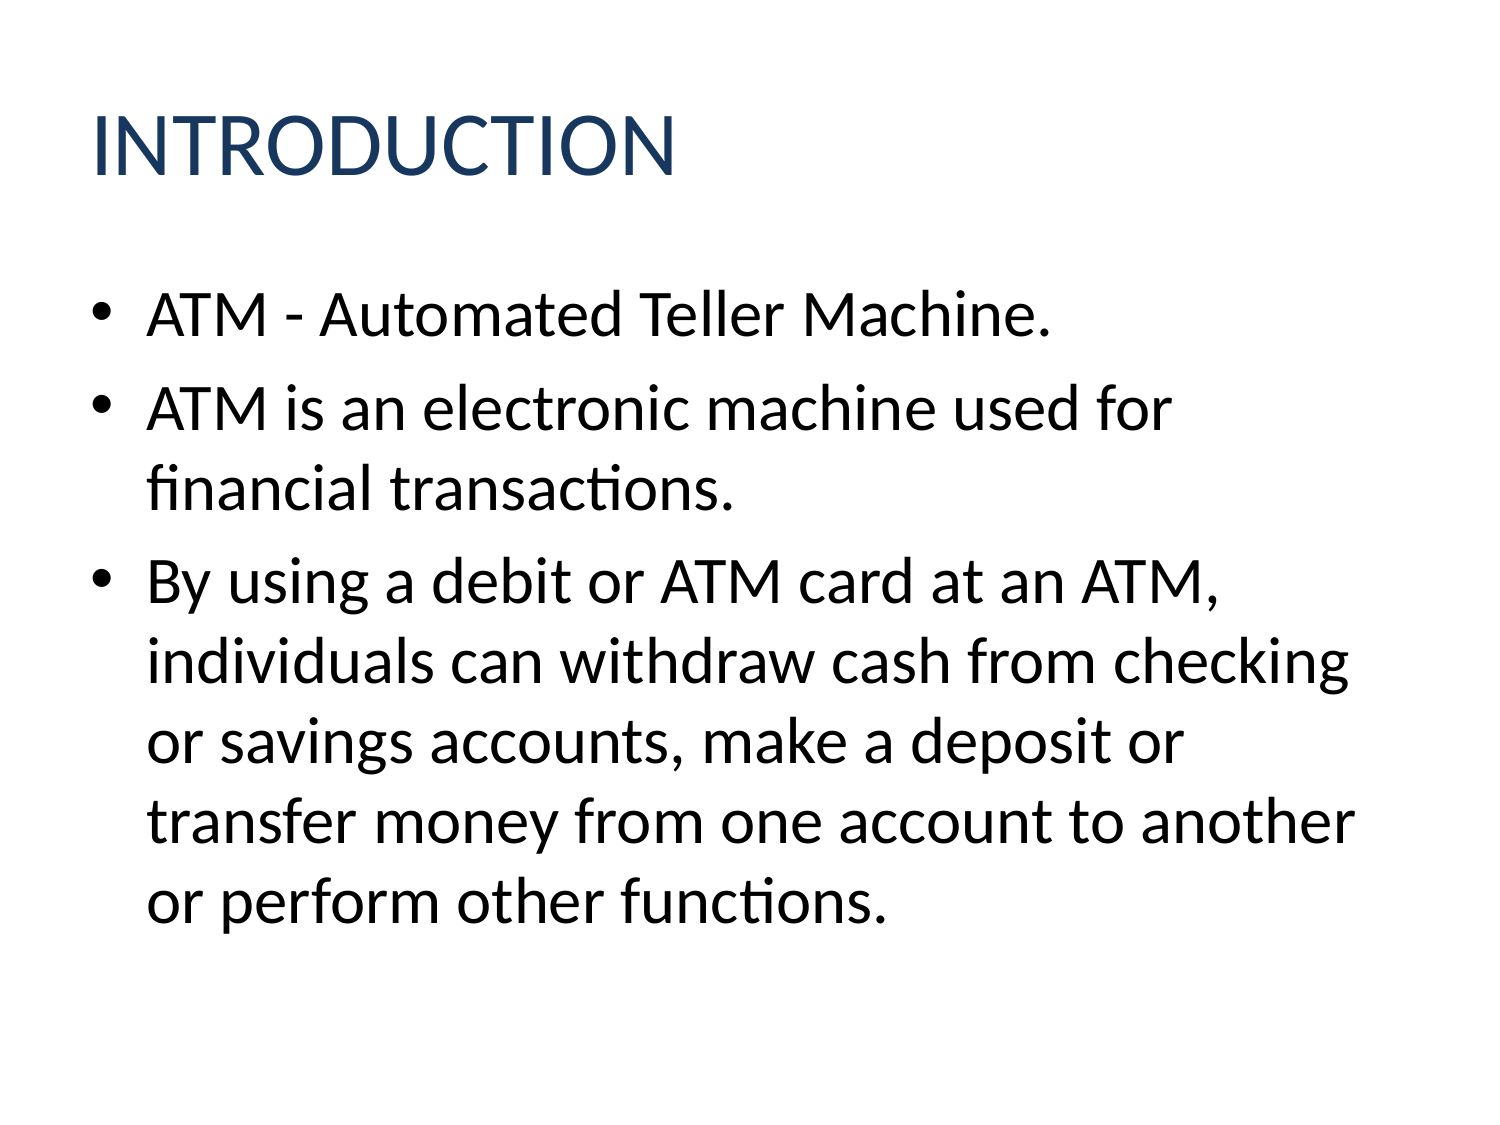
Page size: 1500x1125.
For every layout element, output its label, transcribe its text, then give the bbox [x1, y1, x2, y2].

title INTRODUCTION [75, 45, 1425, 233]
list ATM - Automated Teller Machine. ATM is an electronic machine used for financial transactions. By using a debit or ATM card at an ATM, individuals can withdraw cash from checking or savings accounts, make a deposit or transfer money from one account to another or perform other functions. [75, 262, 1425, 1005]
